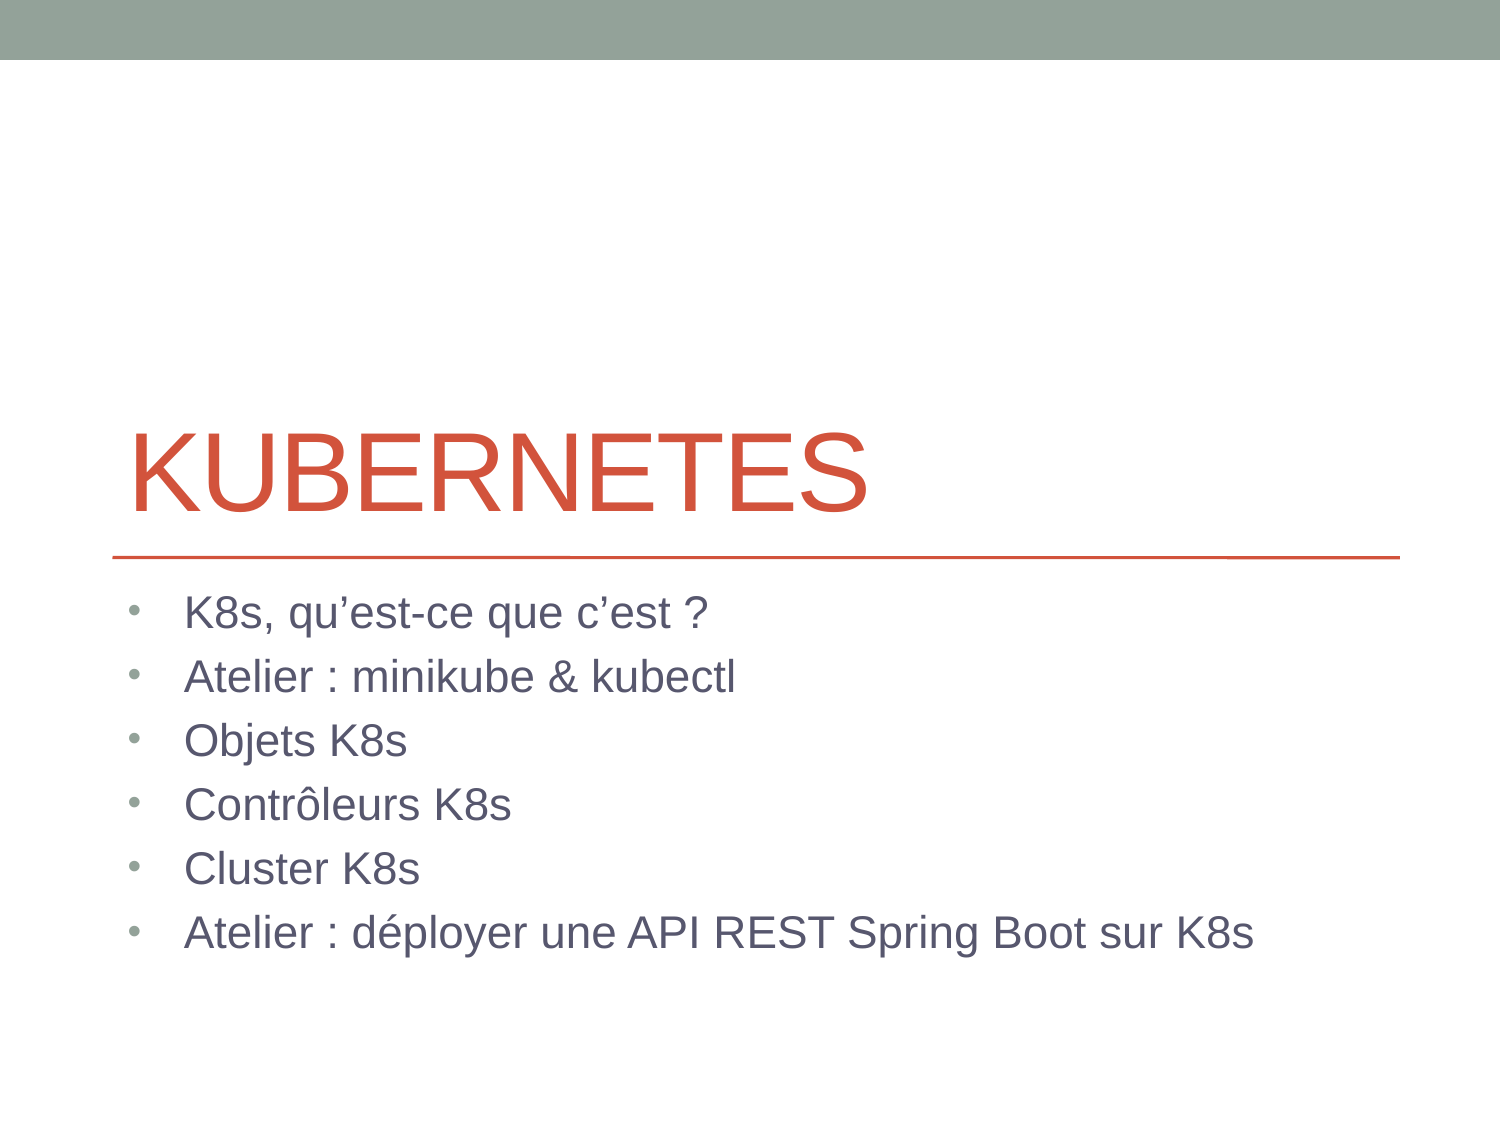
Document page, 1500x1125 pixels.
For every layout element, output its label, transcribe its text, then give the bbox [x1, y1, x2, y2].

title Kubernetes [112, 224, 1400, 542]
subtitle K8s, qu’est-ce que c’est ? Atelier : minikube & kubectl Objets K8s Contrôleurs K8s Cluster K8s Atelier : déployer une API REST Spring Boot sur K8s [112, 575, 1365, 988]
